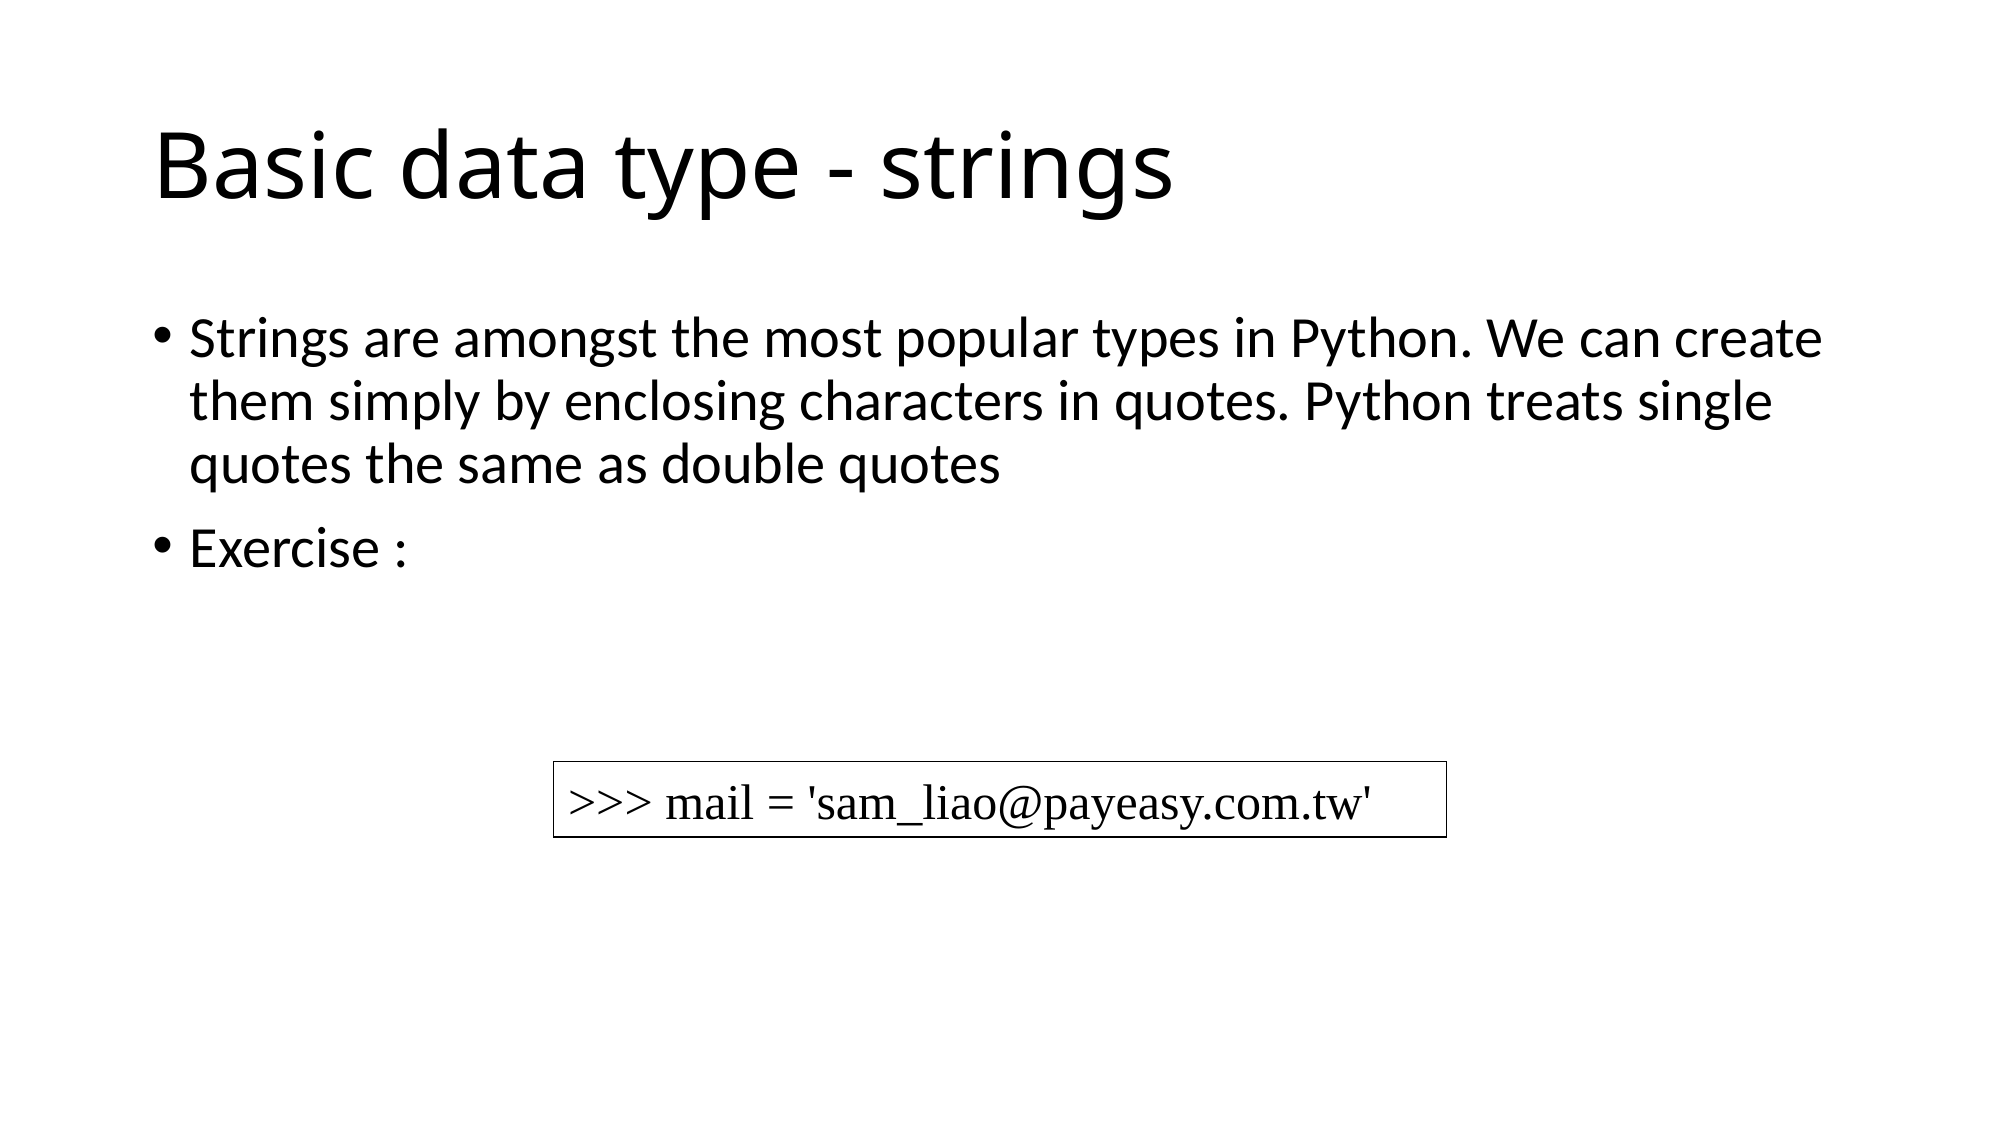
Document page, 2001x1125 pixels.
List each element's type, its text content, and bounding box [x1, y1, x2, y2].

list Strings are amongst the most popular types in Python. We can create them simply by enclosing characters in quotes. Python treats single quotes the same as double quotes Exercise : [137, 299, 1863, 1014]
title Basic data type - strings [137, 59, 1863, 278]
text_box >>> mail = 'sam_liao@payeasy.com.tw' [553, 761, 1447, 837]
